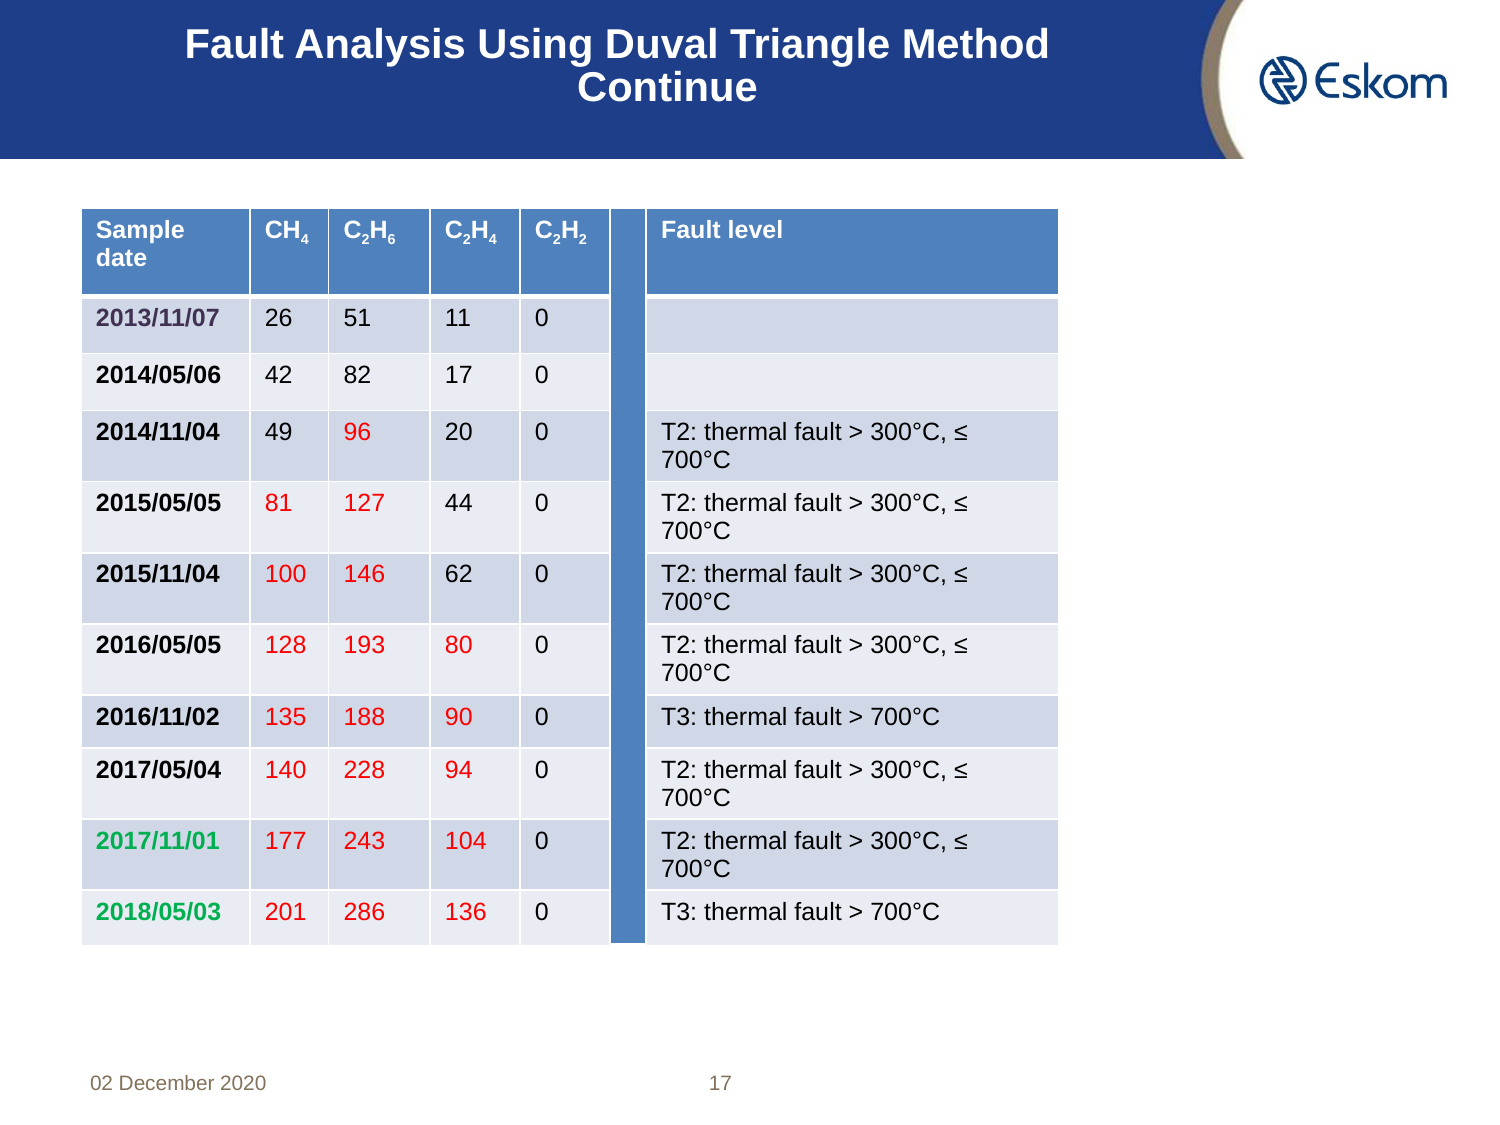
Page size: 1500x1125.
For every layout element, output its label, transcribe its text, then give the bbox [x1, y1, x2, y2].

table_cell 128 [251, 625, 328, 694]
table_cell 228 [329, 749, 429, 818]
table_cell 94 [431, 749, 519, 818]
table_cell 146 [329, 554, 429, 623]
table_cell 2014/11/04 [82, 411, 249, 481]
table_cell 42 [251, 354, 328, 410]
table_cell T3: thermal fault > 700°C [647, 891, 1058, 945]
table_cell 0 [521, 482, 609, 552]
table_cell 135 [251, 696, 328, 747]
table_cell 2016/05/05 [82, 625, 249, 694]
slide_number 17 [643, 1058, 798, 1103]
table_cell 20 [431, 411, 519, 481]
table_cell 2015/11/04 [82, 554, 249, 623]
picture [1257, 55, 1450, 105]
table_cell 2018/05/03 [82, 891, 249, 945]
table_cell T2: thermal fault > 300°C, ≤ 700°C [647, 482, 1058, 552]
table_cell T3: thermal fault > 700°C [647, 696, 1058, 747]
table_cell 81 [251, 482, 328, 552]
table_cell 0 [521, 891, 609, 945]
table_header [611, 209, 645, 943]
table_header CH4 [251, 209, 328, 294]
table_cell 44 [431, 482, 519, 552]
table_cell 26 [251, 299, 328, 353]
table_cell 136 [431, 891, 519, 945]
table_cell 104 [431, 820, 519, 889]
table_cell 2013/11/07 [82, 299, 249, 353]
table_cell 127 [329, 482, 429, 552]
table_cell 193 [329, 625, 429, 694]
table_cell 0 [521, 625, 609, 694]
table_cell 0 [521, 554, 609, 623]
table_cell T2: thermal fault > 300°C, ≤ 700°C [647, 625, 1058, 694]
table_cell 80 [431, 625, 519, 694]
table_cell 0 [521, 411, 609, 481]
table_cell 0 [521, 696, 609, 747]
table_cell 51 [329, 299, 429, 353]
table_cell 2014/05/06 [82, 354, 249, 410]
table_cell T2: thermal fault > 300°C, ≤ 700°C [647, 820, 1058, 889]
table_cell 243 [329, 820, 429, 889]
table_cell 82 [329, 354, 429, 410]
table_cell 11 [431, 299, 519, 353]
table_cell 96 [329, 411, 429, 481]
table_cell 0 [521, 820, 609, 889]
table_cell T2: thermal fault > 300°C, ≤ 700°C [647, 749, 1058, 818]
table_cell 188 [329, 696, 429, 747]
table_cell 49 [251, 411, 328, 481]
table_cell 0 [521, 749, 609, 818]
text_box Fault Analysis Using Duval Triangle Method Continue [112, 42, 1152, 118]
table_cell 100 [251, 554, 328, 623]
table_cell 0 [521, 354, 609, 410]
table_cell 177 [251, 820, 328, 889]
picture [0, 0, 1246, 159]
table_cell 90 [431, 696, 519, 747]
table_header Sample date [82, 209, 249, 294]
table_cell 17 [431, 354, 519, 410]
table_header C2H6 [329, 209, 429, 294]
table_header C2H2 [521, 209, 609, 294]
table_cell 2017/05/04 [82, 749, 249, 818]
table_cell 0 [521, 299, 609, 353]
table_header Fault level [647, 209, 1058, 294]
table_cell 2016/11/02 [82, 696, 249, 747]
table_cell 2017/11/01 [82, 820, 249, 889]
table_cell T2: thermal fault > 300°C, ≤ 700°C [647, 411, 1058, 481]
table_cell 140 [251, 749, 328, 818]
table_cell 2015/05/05 [82, 482, 249, 552]
table_cell [647, 354, 1058, 410]
table_cell 62 [431, 554, 519, 623]
table_cell 201 [251, 891, 328, 945]
table_cell 286 [329, 891, 429, 945]
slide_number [75, 1058, 361, 1103]
table_cell [647, 299, 1058, 353]
table_header C2H4 [431, 209, 519, 294]
table_cell T2: thermal fault > 300°C, ≤ 700°C [647, 554, 1058, 623]
